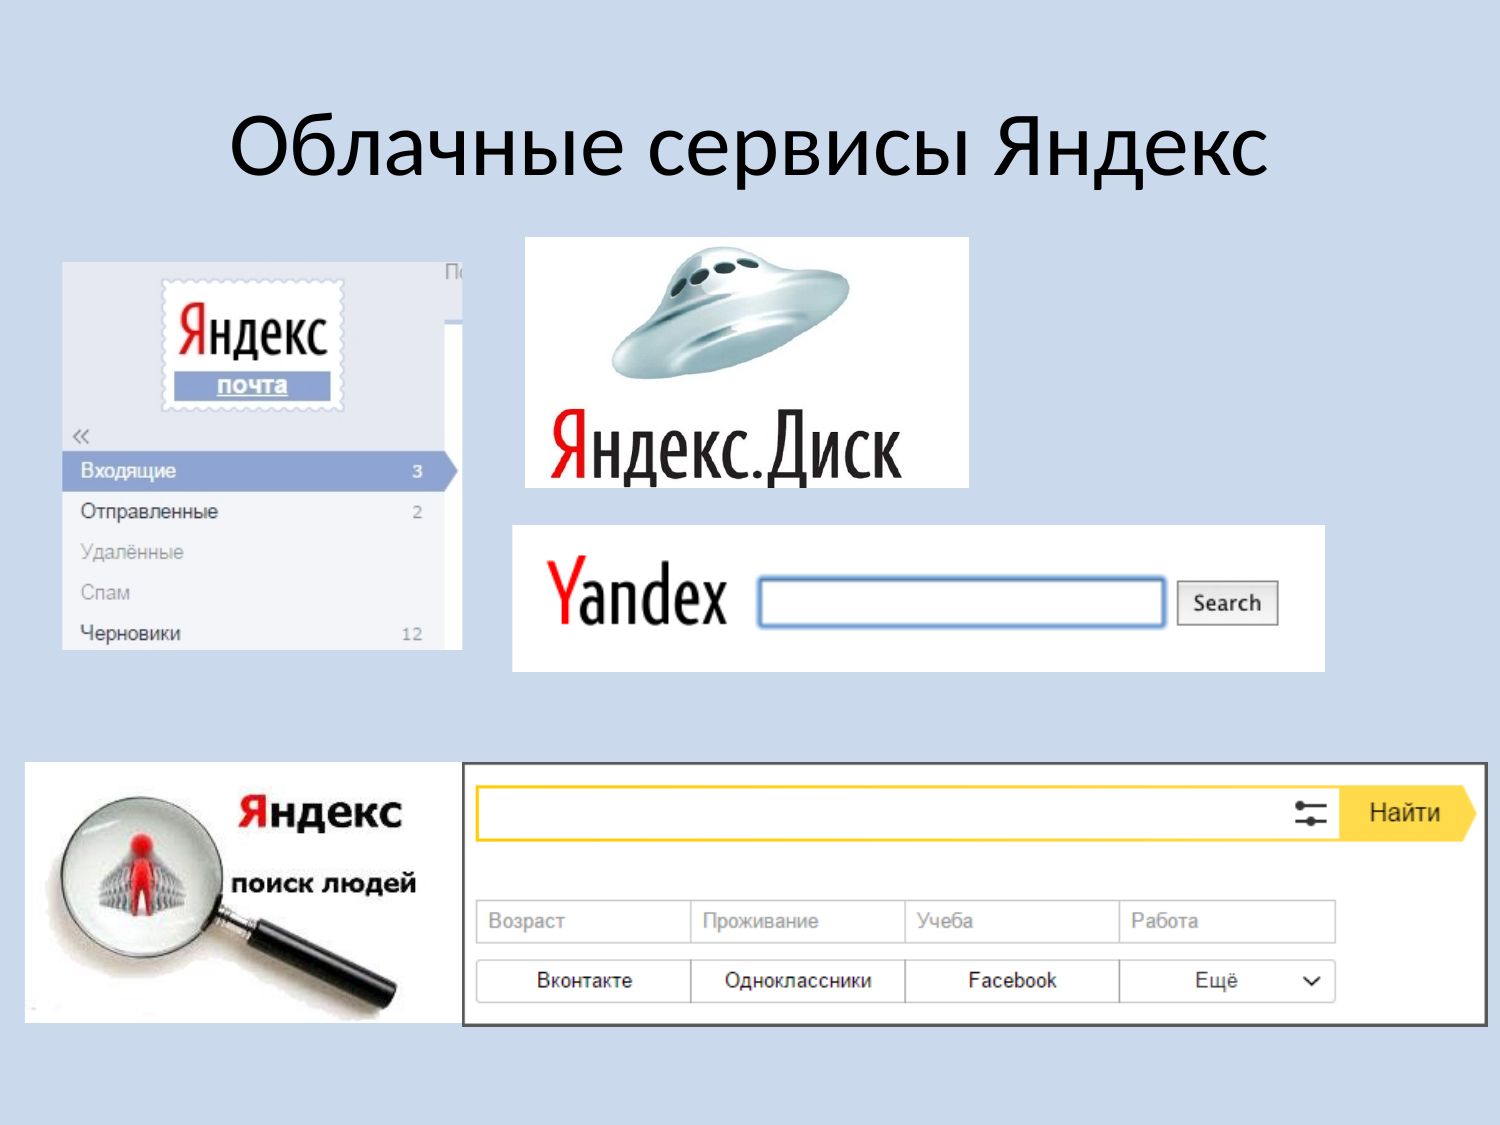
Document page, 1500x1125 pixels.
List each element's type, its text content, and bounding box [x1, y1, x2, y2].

picture [512, 524, 1326, 672]
picture [24, 762, 1488, 1027]
picture [524, 237, 970, 488]
title Облачные сервисы Яндекс [75, 45, 1425, 233]
picture [62, 262, 463, 651]
